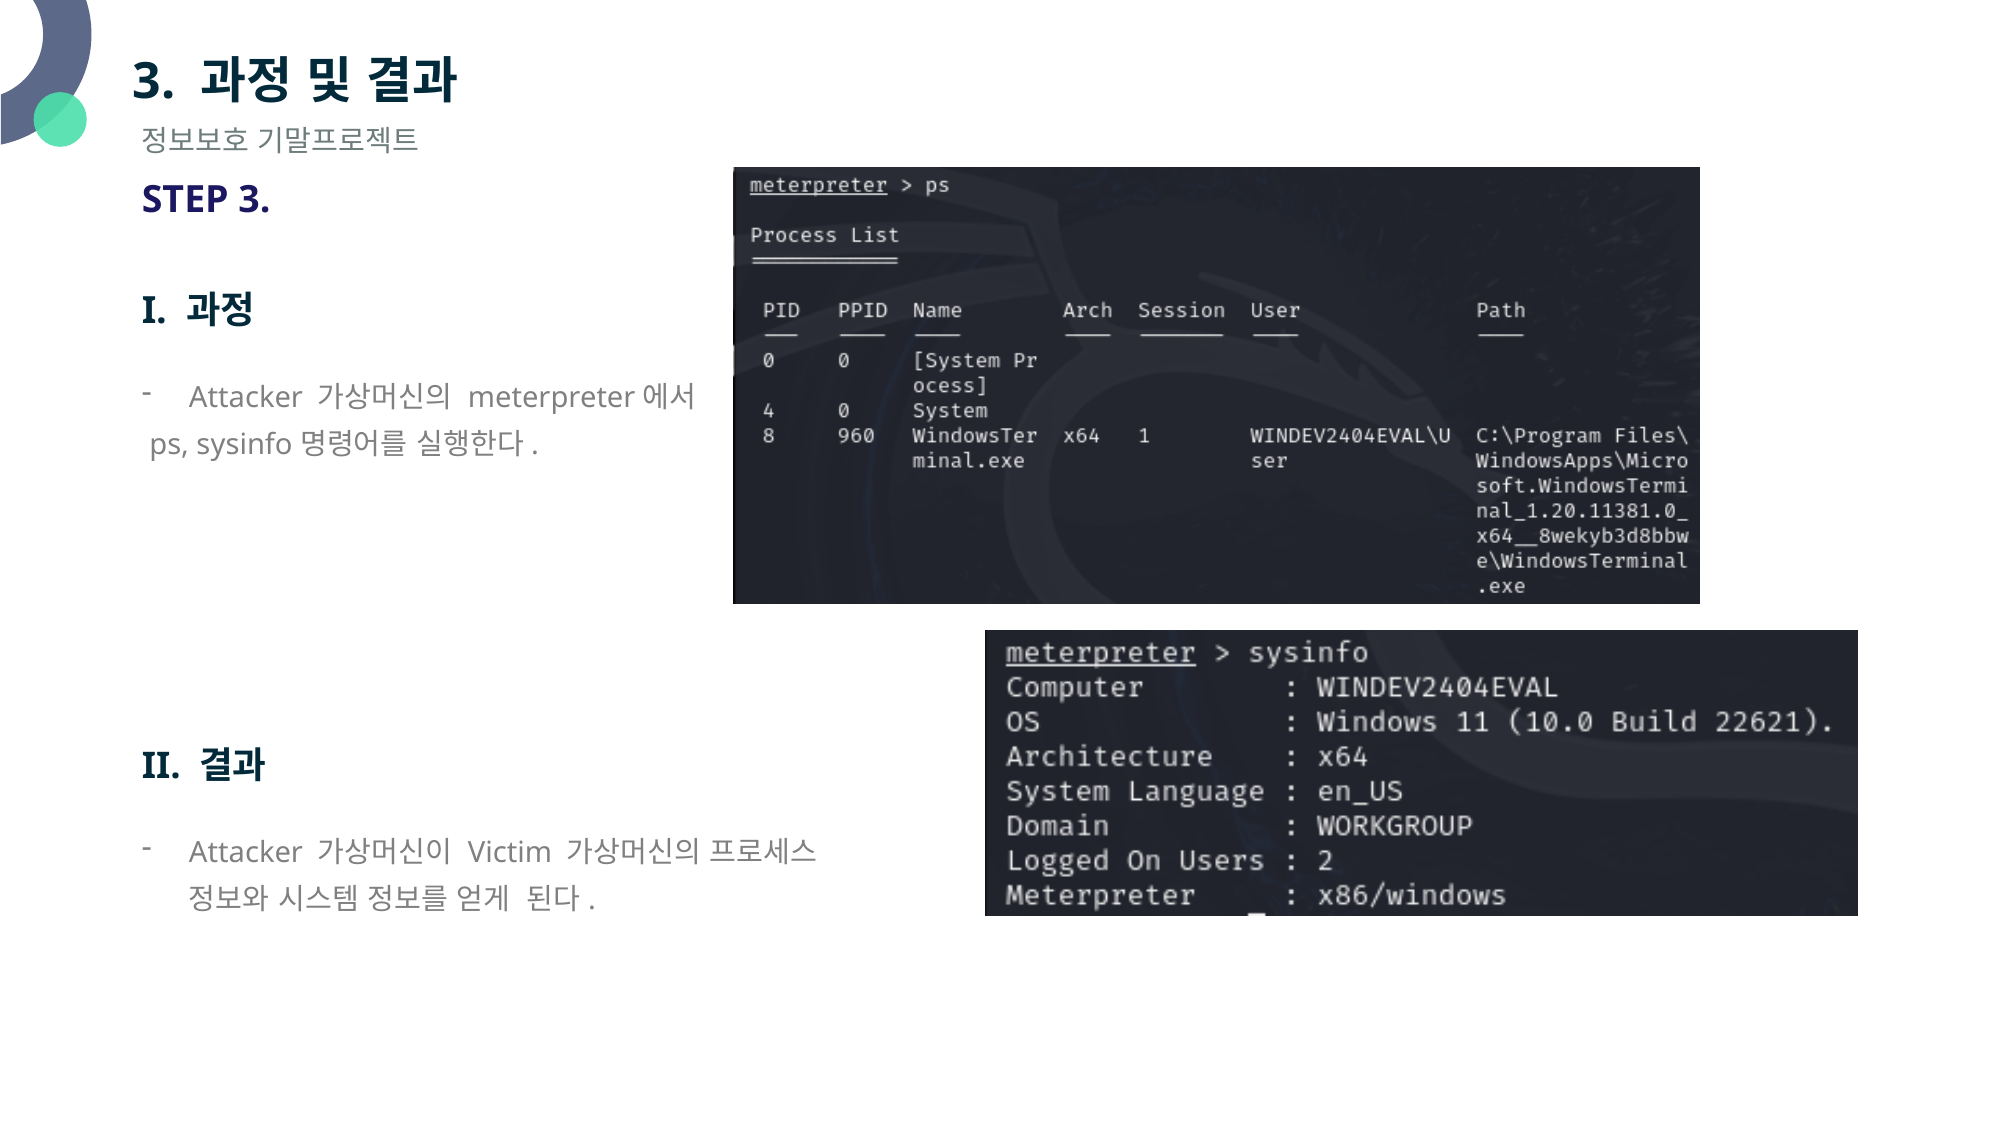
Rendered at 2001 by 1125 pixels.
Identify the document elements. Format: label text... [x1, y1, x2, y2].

list Attacker 가상머신이 Victim 가상머신의 프로세스 정보와 시스템 정보를 얻게 된다. [126, 813, 912, 1018]
subtitle 정보보호 기말프로젝트 [126, 115, 547, 165]
text_box STEP 3. [126, 167, 730, 228]
list I. 과정 [126, 278, 727, 339]
list II. 결과 [126, 734, 912, 794]
title 3. 과정 및 결과 [117, 41, 1168, 116]
list Attacker 가상머신의 meterpreter에서 ps, sysinfo명령어를 실행한다. [126, 358, 727, 563]
picture [985, 630, 1858, 917]
picture [733, 166, 1701, 604]
